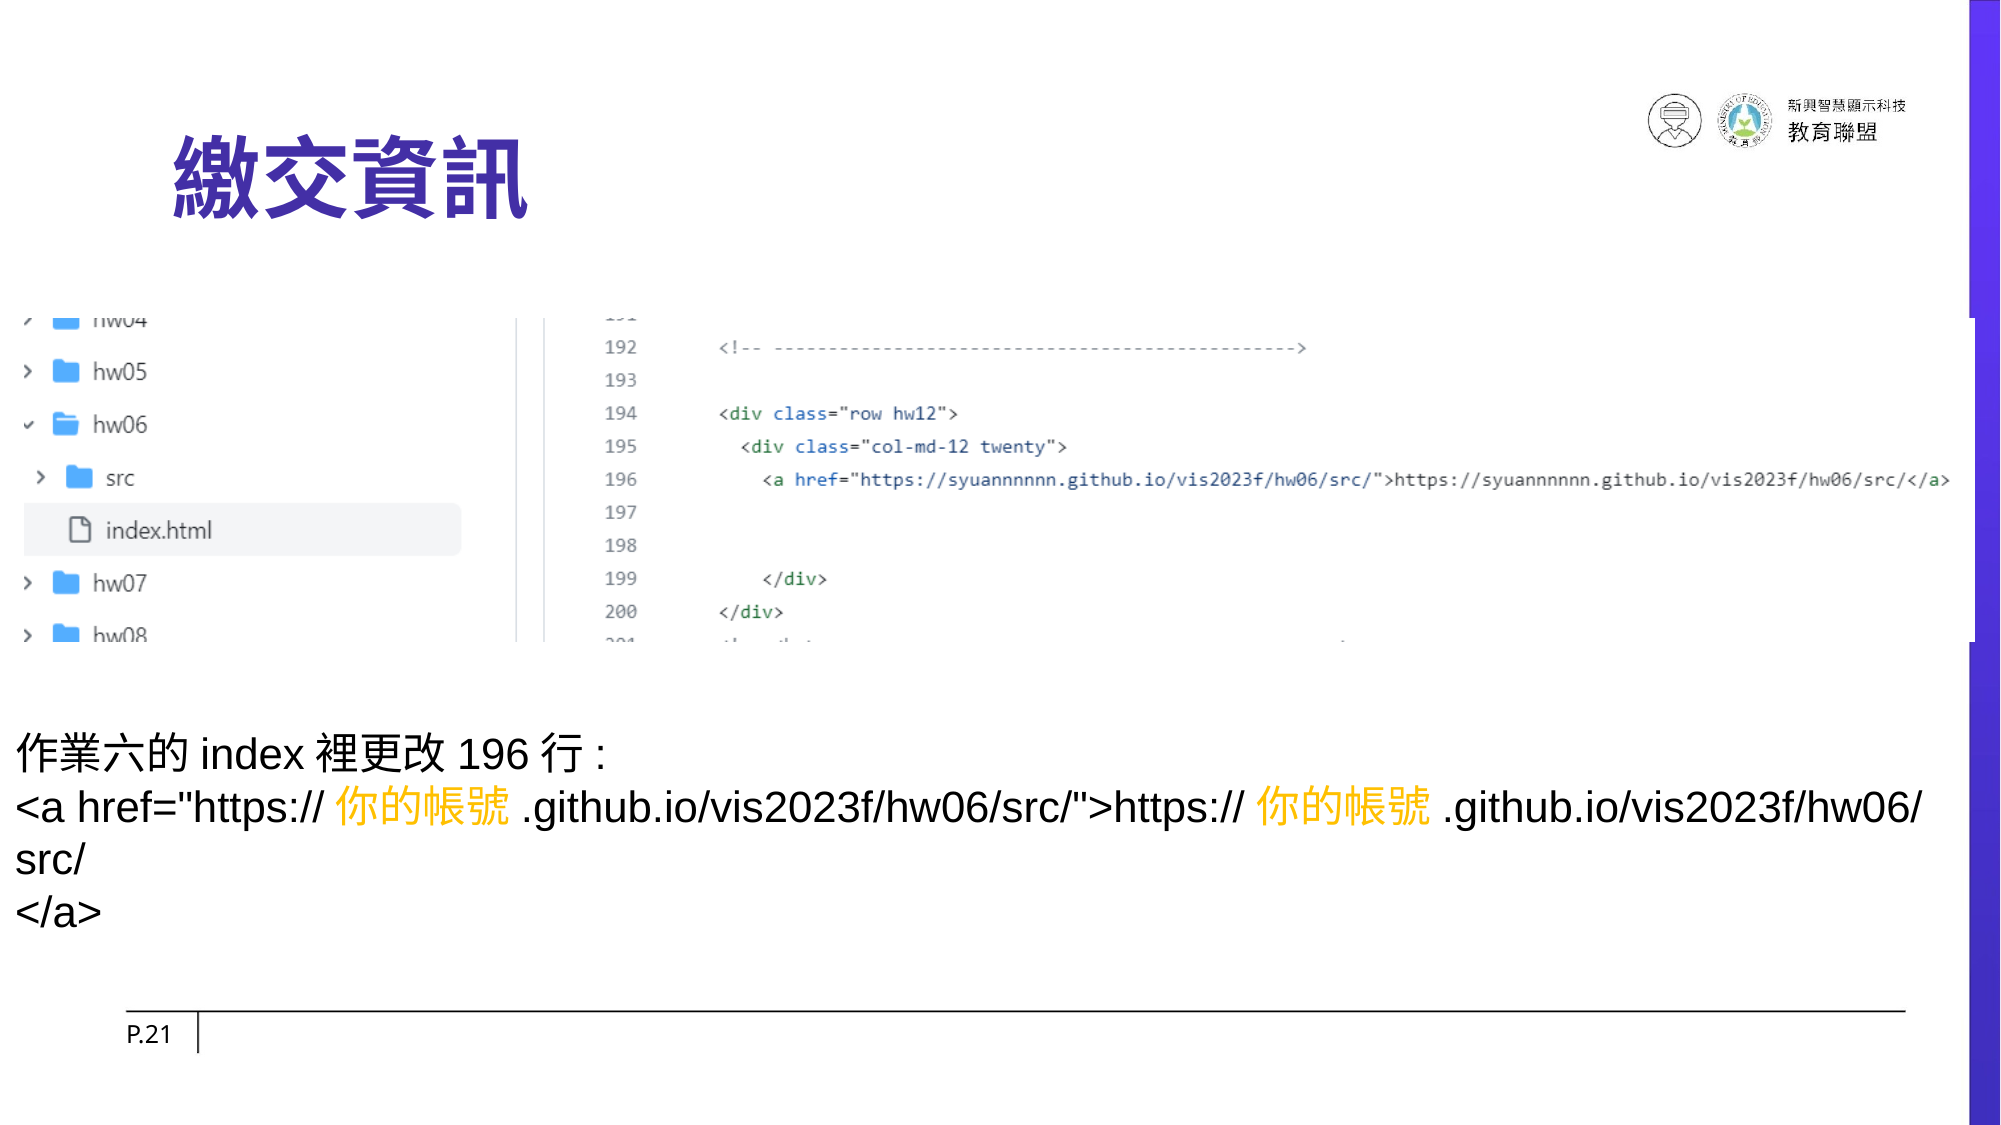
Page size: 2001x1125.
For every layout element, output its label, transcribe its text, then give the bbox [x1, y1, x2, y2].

slide_number P.‹#› [111, 1035, 204, 1055]
picture [0, 0, 2001, 1125]
text_box 作業六的index裡更改196行: <a href="https://你的帳號.github.io/vis2023f/hw06/src/">https://你的帳號.github.io/vis2023f/hw06/src/ </a> [0, 710, 1975, 1035]
title 繳交資訊 [156, 135, 1592, 230]
